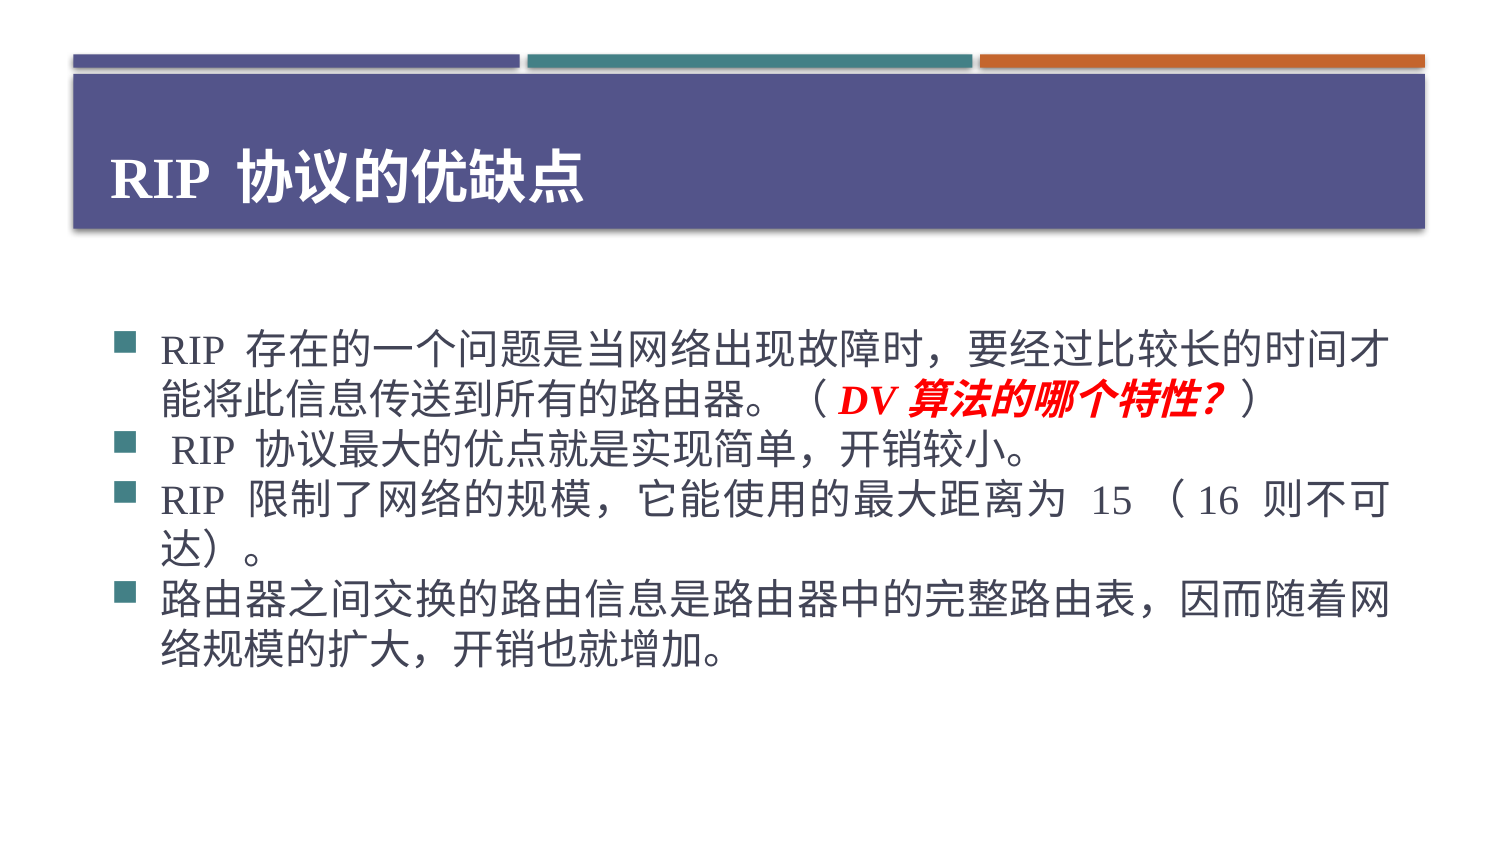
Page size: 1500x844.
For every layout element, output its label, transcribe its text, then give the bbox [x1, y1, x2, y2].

list RIP 存在的一个问题是当网络出现故障时，要经过比较长的时间才能将此信息传送到所有的路由器。（DV算法的哪个特性？） RIP 协议最大的优点就是实现简单，开销较小。 RIP 限制了网络的规模，它能使用的最大距离为 15（16 则不可达）。 路由器之间交换的路由信息是路由器中的完整路由表，因而随着网络规模的扩大，开销也就增加。 [95, 274, 1406, 721]
title RIP 协议的优缺点 [95, 84, 1406, 218]
